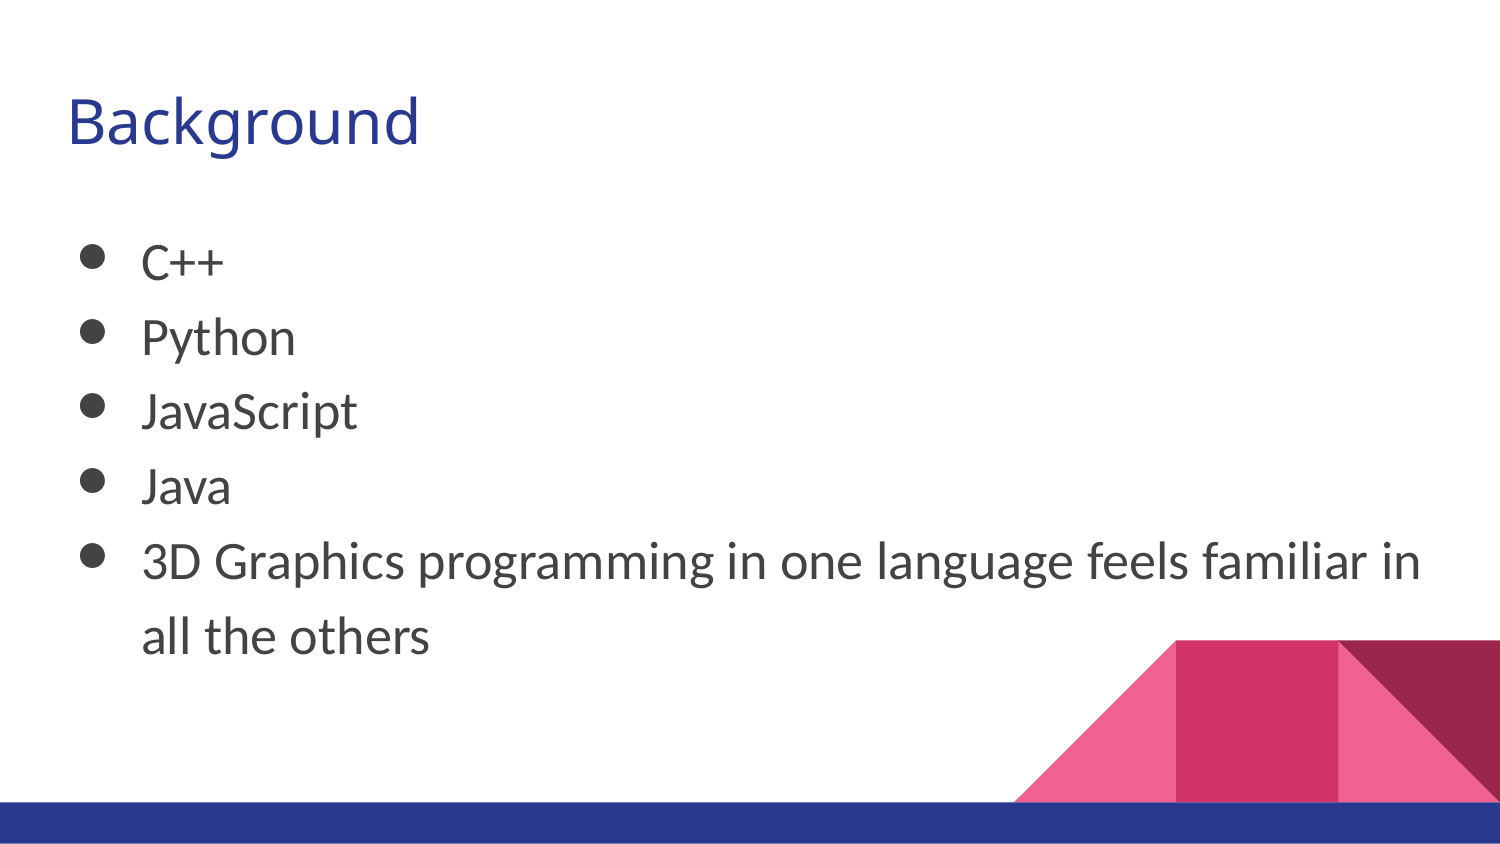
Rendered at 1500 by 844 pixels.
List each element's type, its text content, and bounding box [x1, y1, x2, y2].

title Background [51, 67, 1449, 167]
list C++ Python JavaScript Java 3D Graphics programming in one language feels familiar in all the others [51, 201, 1449, 750]
